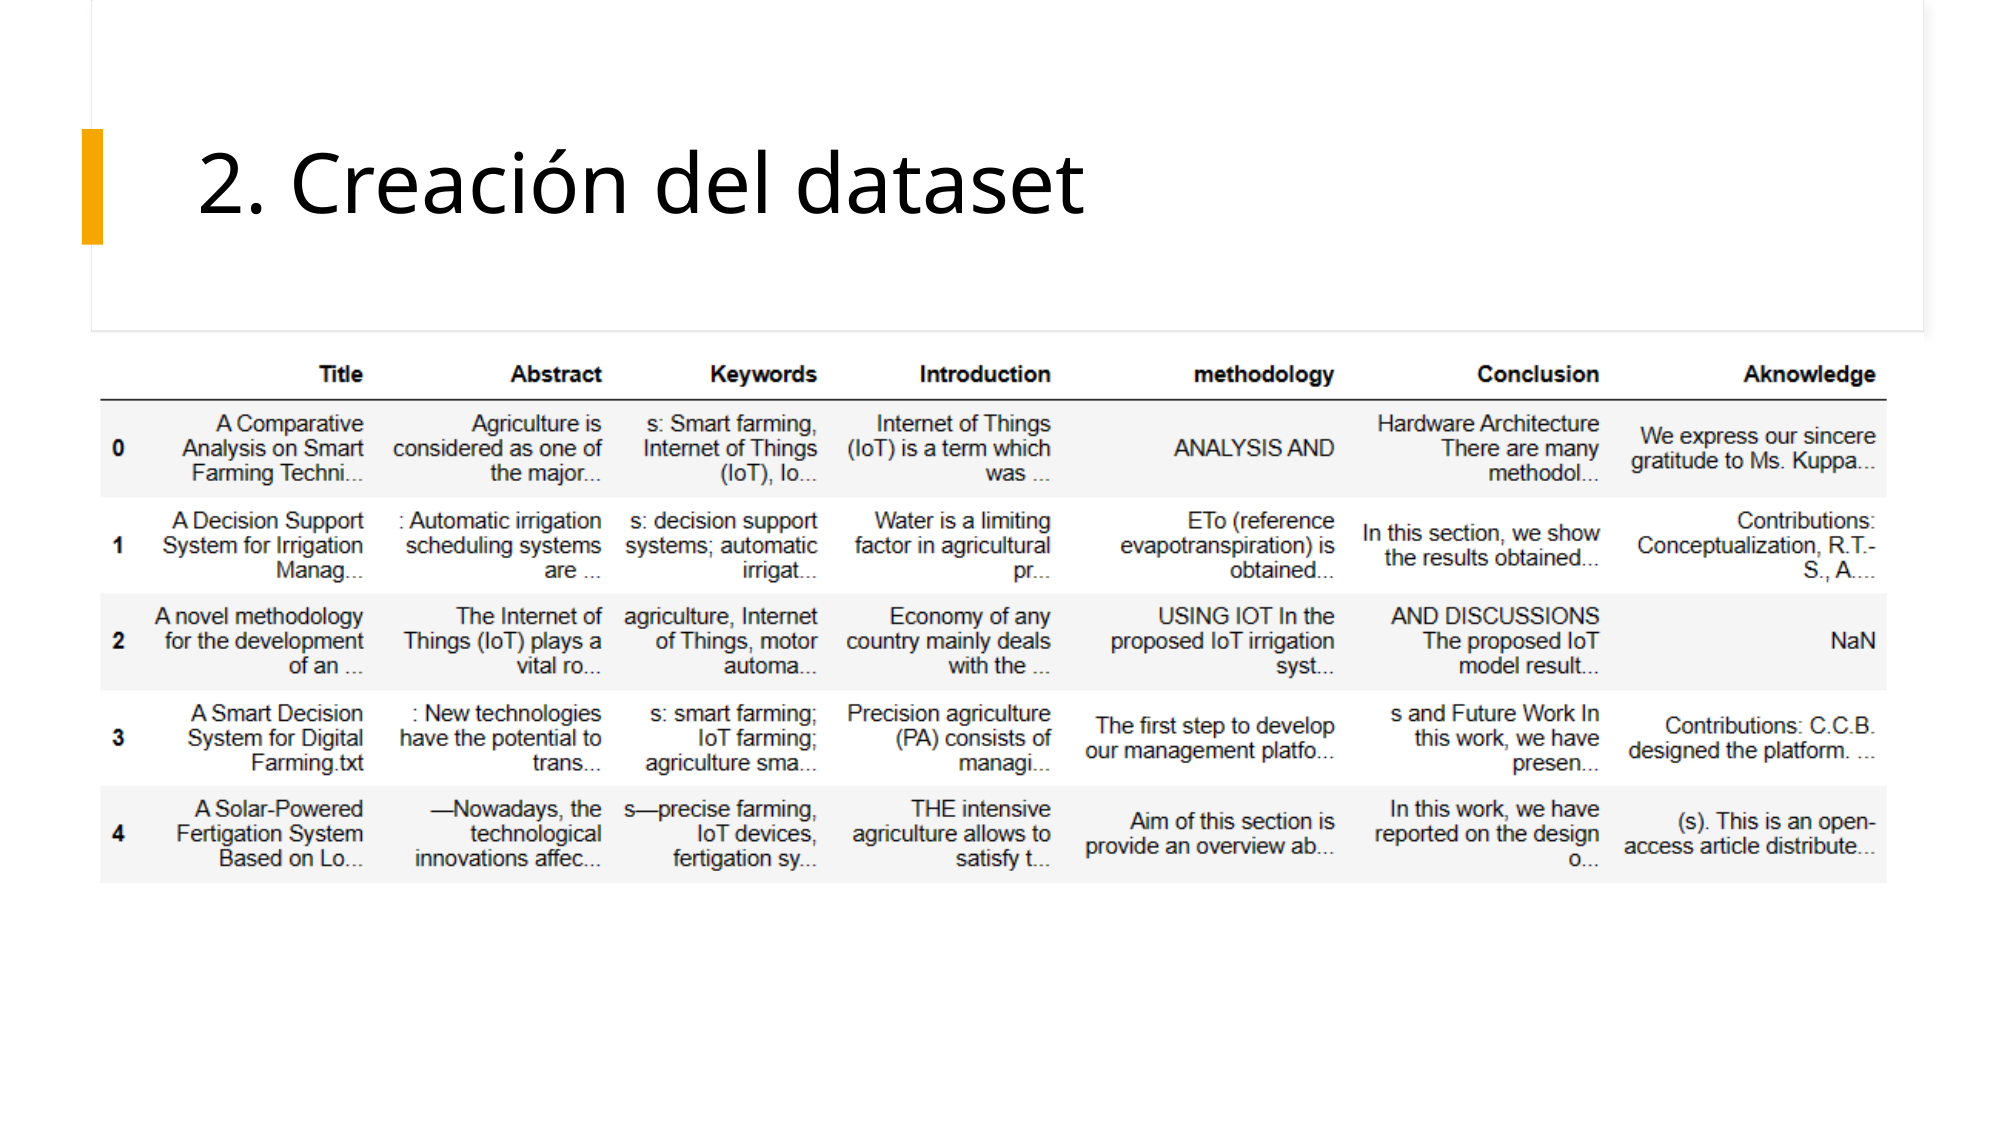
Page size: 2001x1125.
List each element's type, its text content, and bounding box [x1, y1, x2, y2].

picture [76, 332, 1924, 891]
title 2. Creación del dataset [183, 90, 1851, 284]
